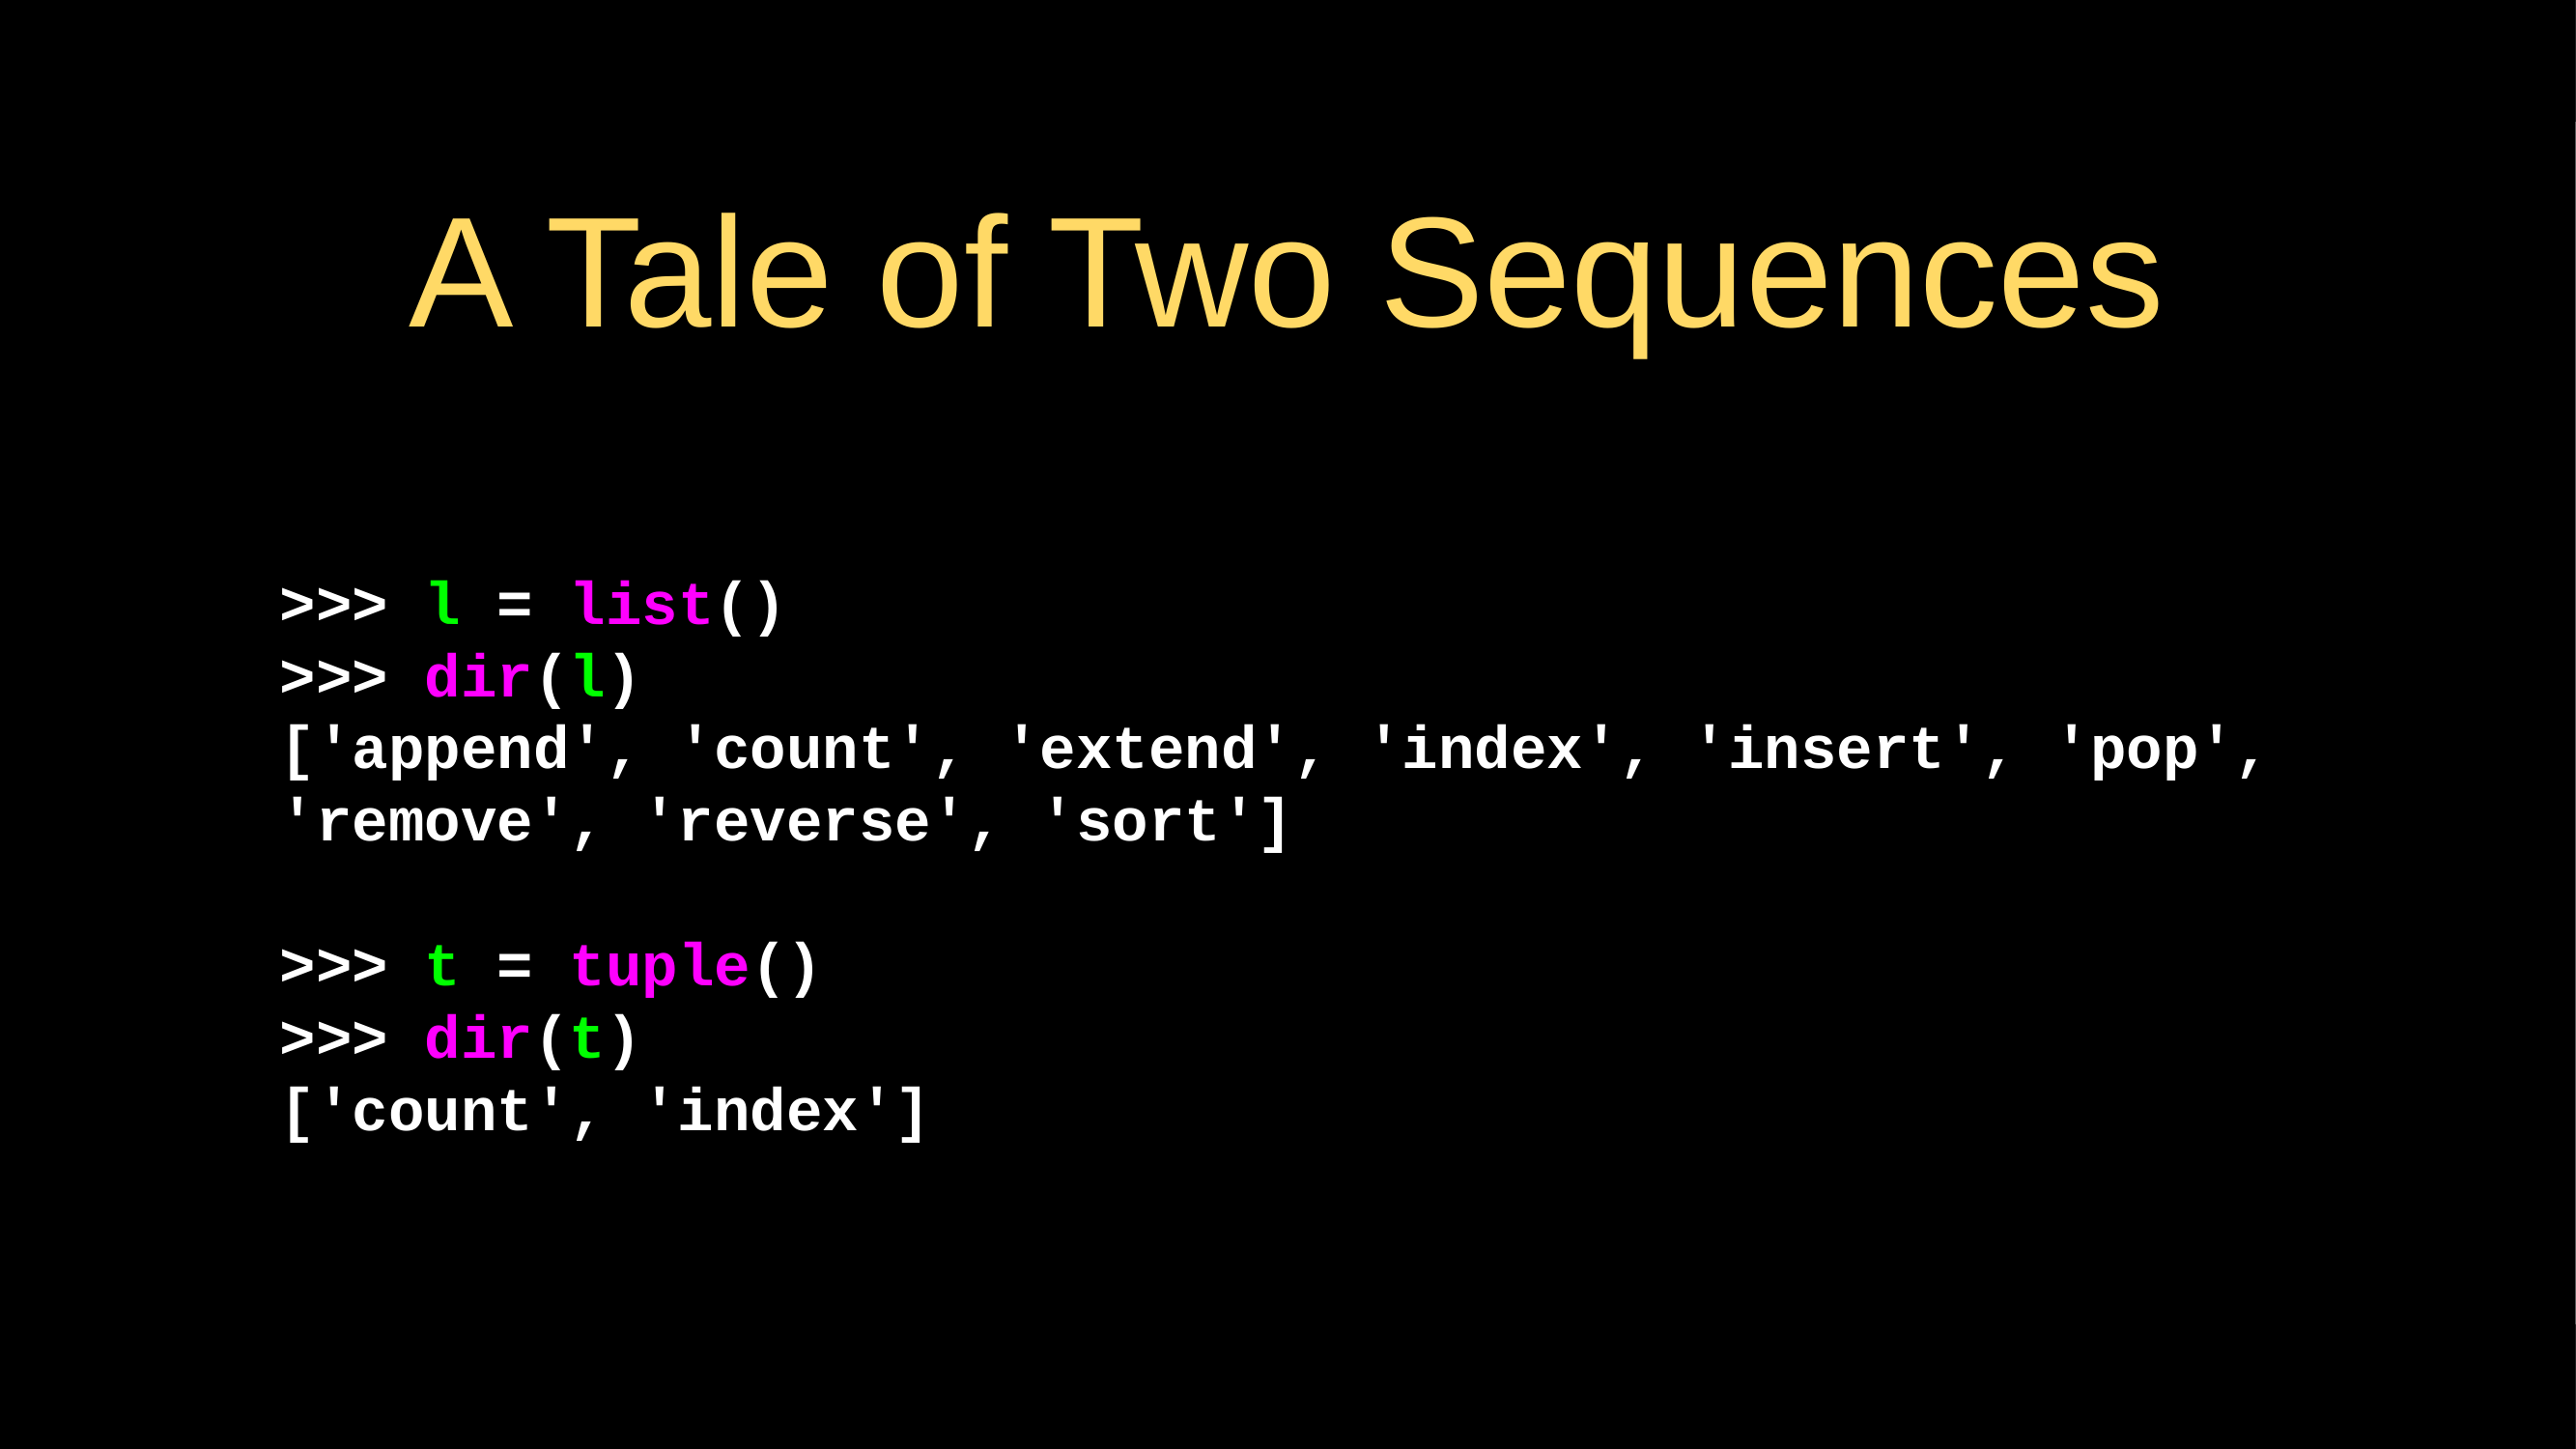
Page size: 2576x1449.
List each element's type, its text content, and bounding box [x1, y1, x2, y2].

text_box >>> l = list() >>> dir(l) ['append', 'count', 'extend', 'index', 'insert', 'pop', 'remove', 'reverse', 'sort'] >>> t = tuple() >>> dir(t) ['count', 'index'] [279, 547, 2294, 1159]
title A Tale of Two Sequences [183, 125, 2391, 403]
